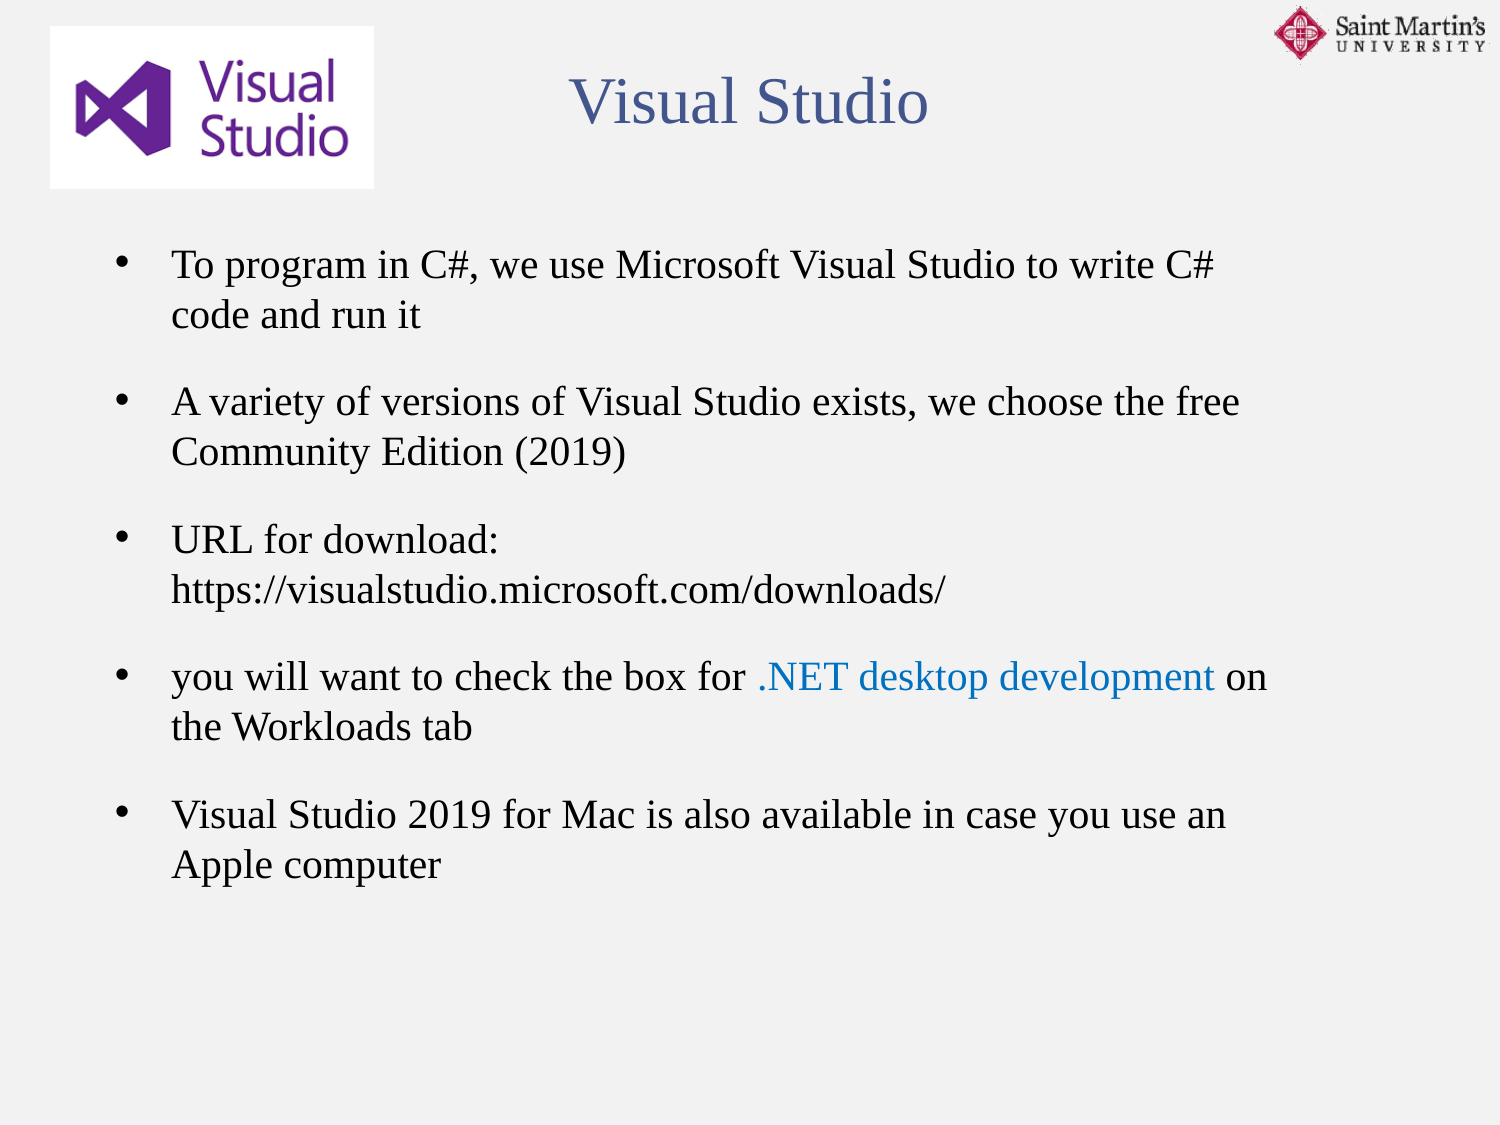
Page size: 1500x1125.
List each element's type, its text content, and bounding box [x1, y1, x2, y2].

text_box Visual Studio [108, 49, 1392, 225]
picture [1264, 0, 1500, 65]
text_box To program in C#, we use Microsoft Visual Studio to write C# code and run it A variety of versions of Visual Studio exists, we choose the free Community Edition (2019) URL for download: https://visualstudio.microsoft.com/downloads/ you will want to check the box for .NET desktop development on the Workloads tab Visual Studio 2019 for Mac is also available in case you use an Apple computer [99, 228, 1300, 894]
picture [49, 26, 374, 189]
